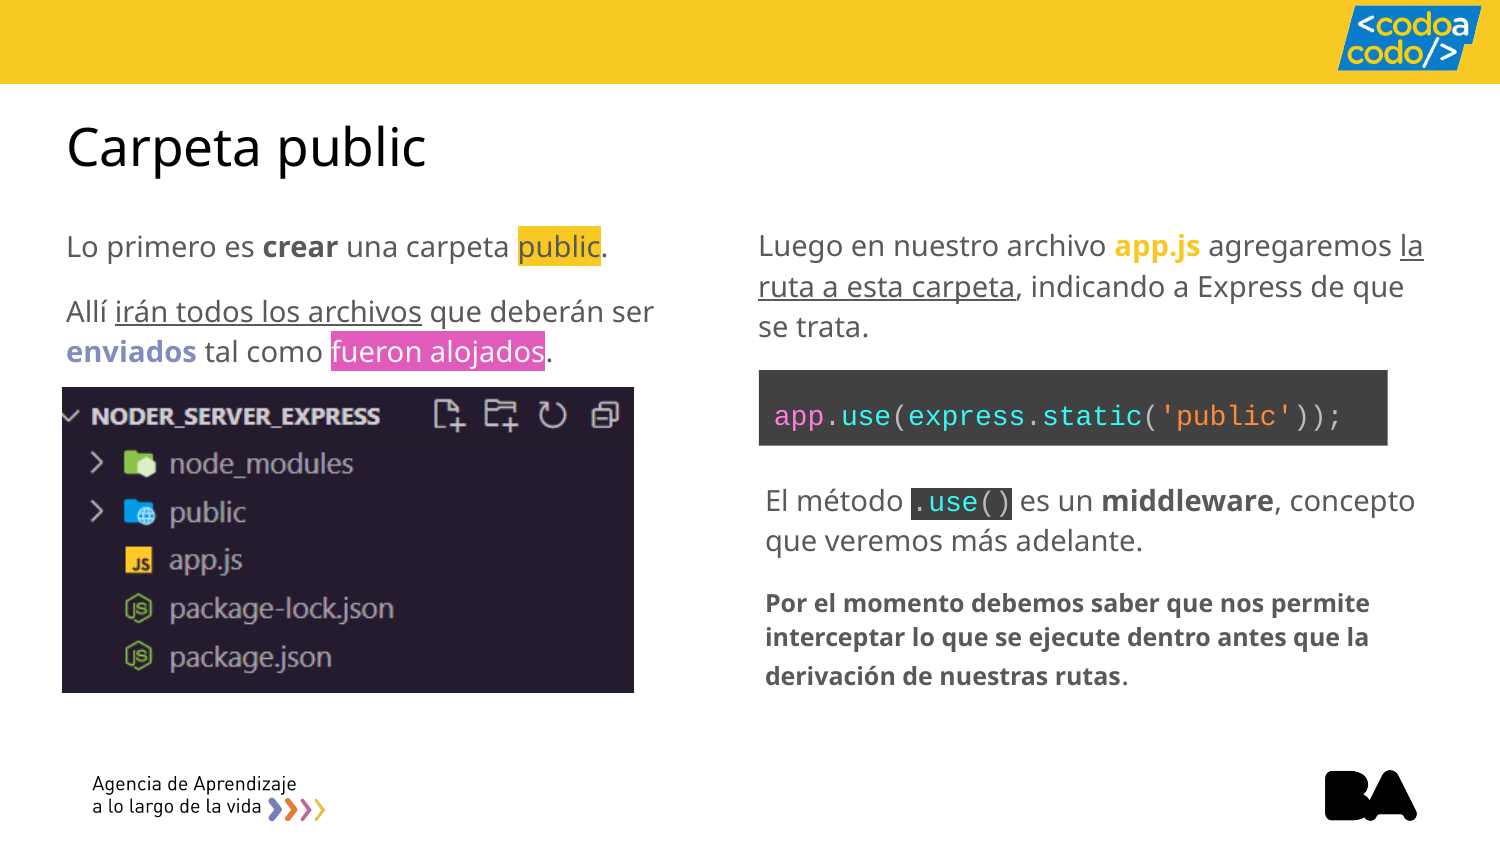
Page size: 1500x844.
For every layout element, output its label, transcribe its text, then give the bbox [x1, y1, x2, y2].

text_box Lo primero es crear una carpeta public. Allí irán todos los archivos que deberán ser enviados tal como fueron alojados. [51, 207, 692, 384]
title Carpeta public [51, 98, 1449, 192]
text_box Luego en nuestro archivo app.js agregaremos la ruta a esta carpeta, indicando a Express de que se trata. [743, 207, 1449, 358]
picture [61, 386, 634, 693]
picture [70, 756, 344, 835]
text_box El método .use() es un middleware, concepto que veremos más adelante. Por el momento debemos saber que nos permite interceptar lo que se ejecute dentro antes que la derivación de nuestras rutas. [750, 462, 1456, 707]
picture [1325, 770, 1417, 821]
text_box app.use(express.static('public')); [758, 370, 1388, 446]
picture [1337, 5, 1482, 71]
